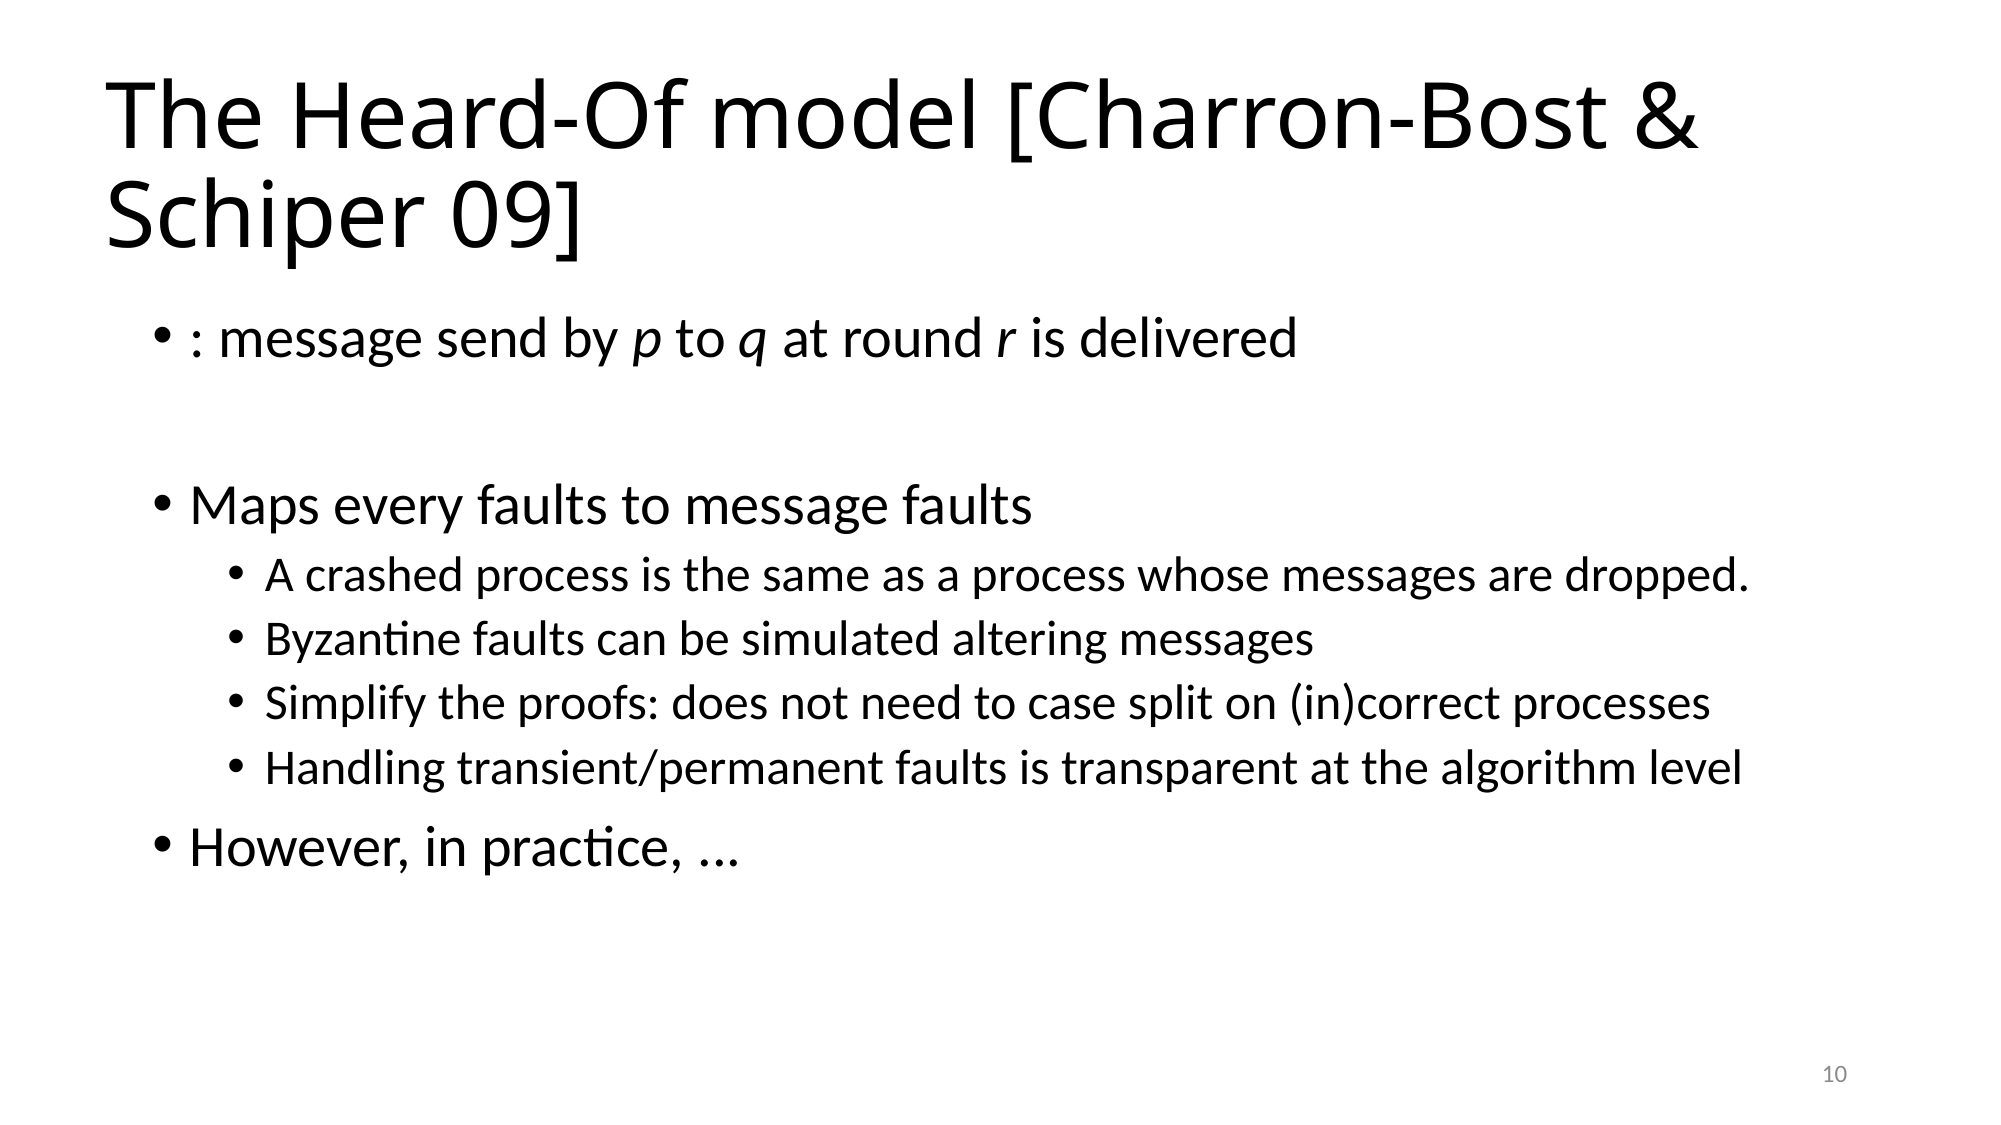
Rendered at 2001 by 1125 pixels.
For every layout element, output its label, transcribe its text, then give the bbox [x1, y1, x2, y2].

title The Heard-Of model [Charron-Bost & Schiper 09] [90, 59, 1924, 278]
slide_number 10 [1412, 1042, 1863, 1103]
